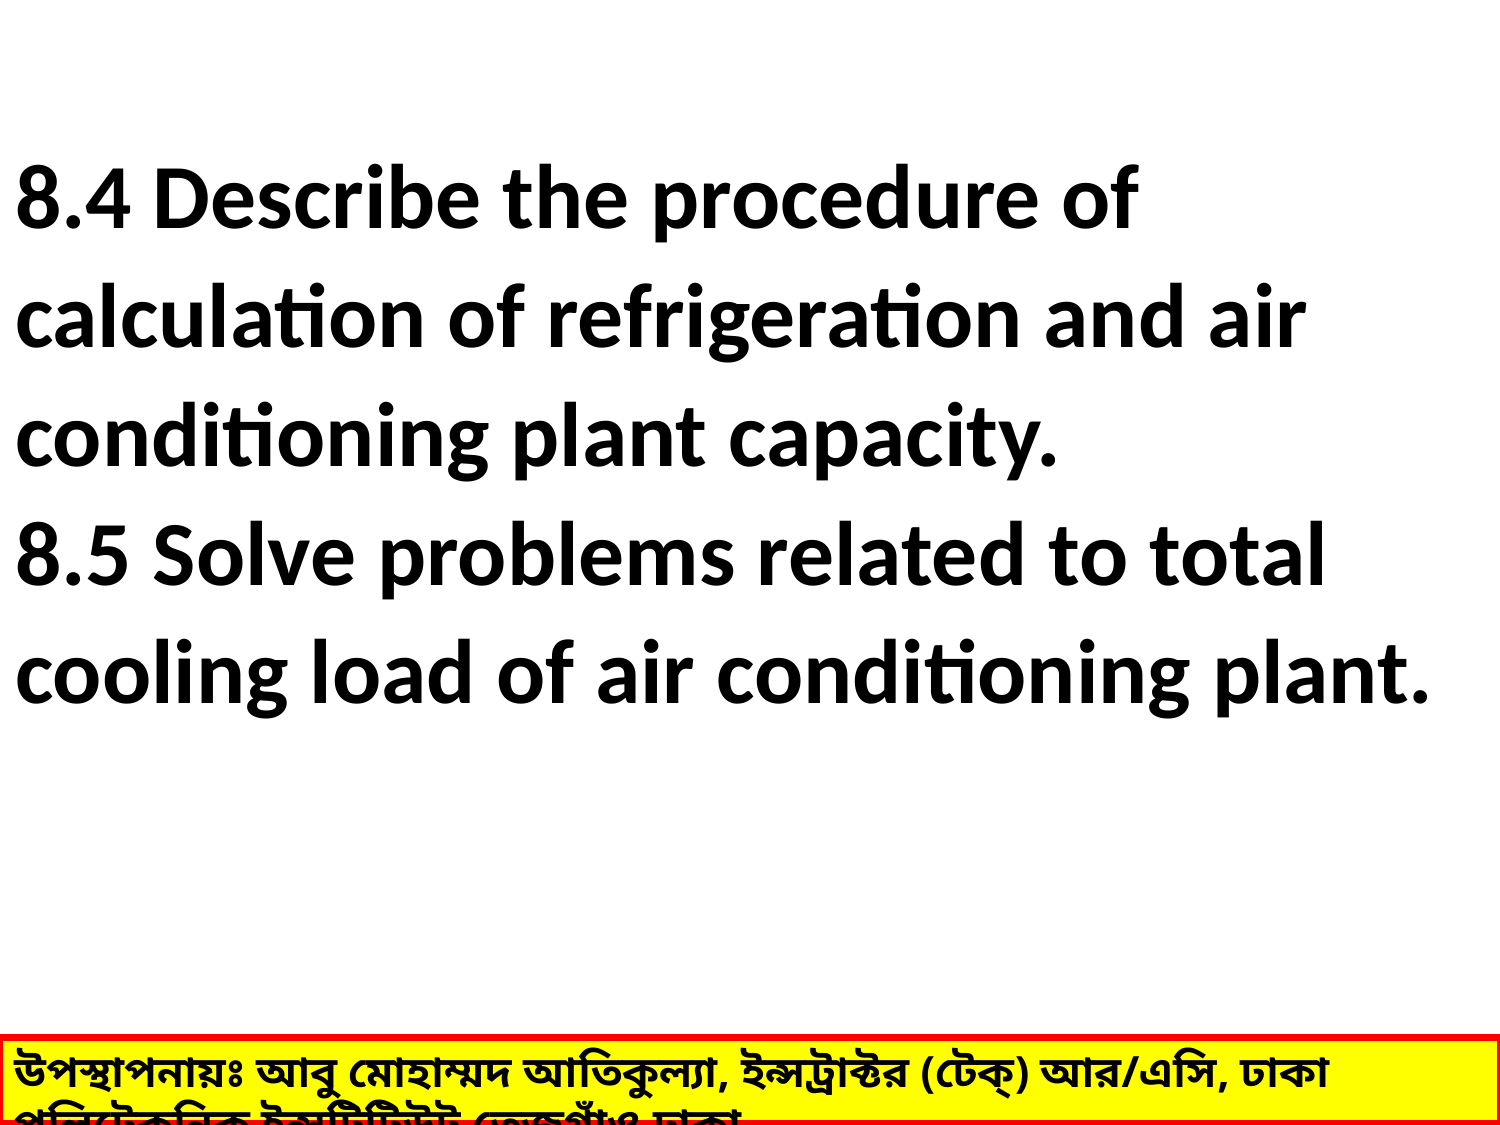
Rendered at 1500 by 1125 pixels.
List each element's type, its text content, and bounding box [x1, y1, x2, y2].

list 8.4 Describe the procedure of calculation of refrigeration and air conditioning plant capacity. 8.5 Solve problems related to total cooling load of air conditioning plant. [0, 0, 1500, 1037]
text_box উপস্থাপনায়ঃ আবু মোহাম্মদ আতিকুল্যা, ইন্সট্রাক্টর (টেক্) আর/এসি, ঢাকা পলিটেকনিক ইন্সটিটিউট,তেজগাঁও,ঢাকা [0, 1037, 1500, 1124]
